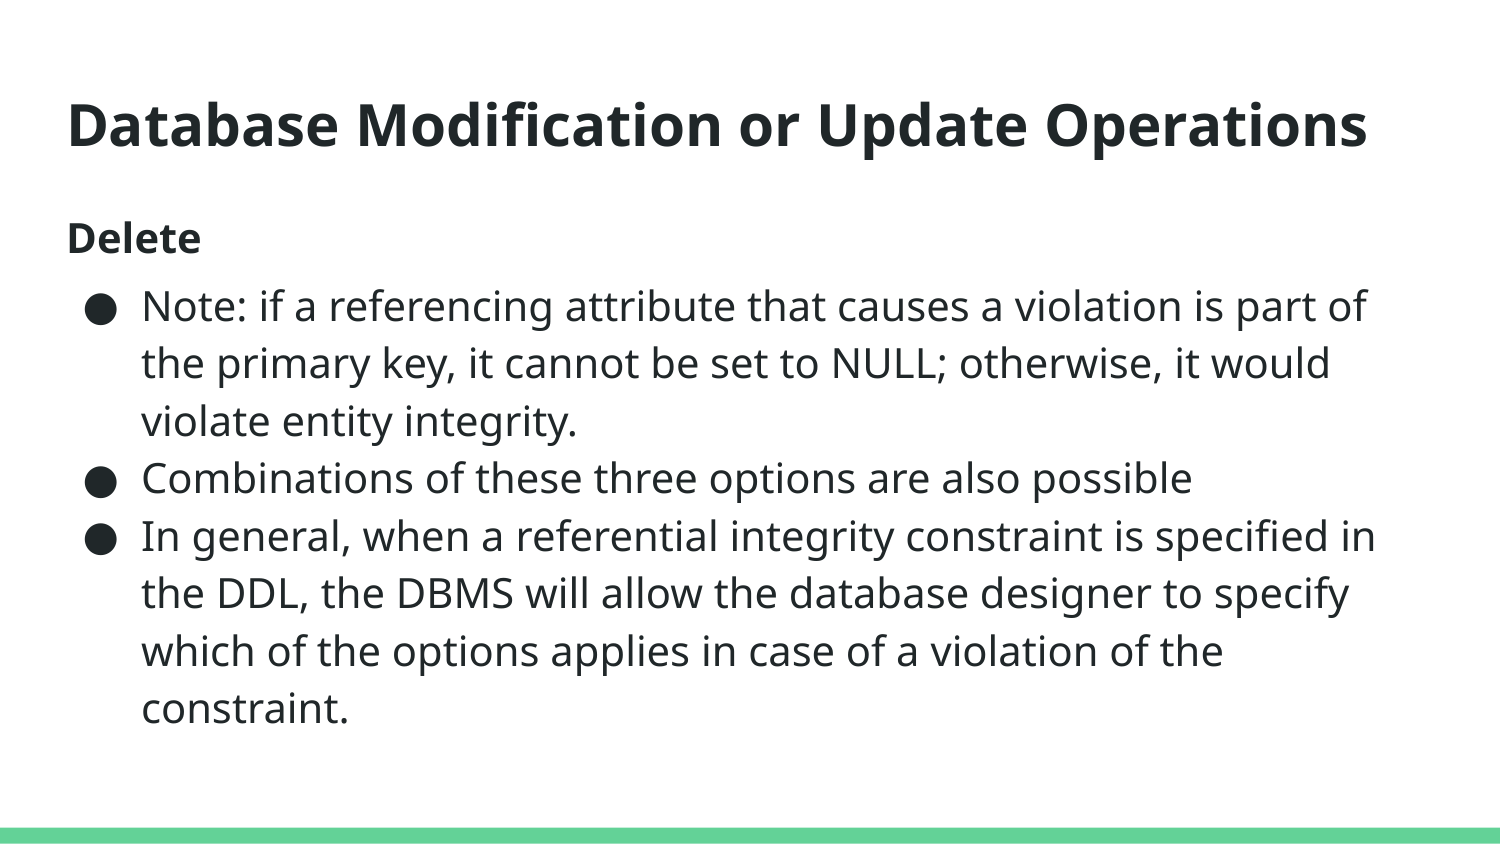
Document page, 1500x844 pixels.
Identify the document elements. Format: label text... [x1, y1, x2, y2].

list Delete Note: if a referencing attribute that causes a violation is part of the primary key, it cannot be set to NULL; otherwise, it would violate entity integrity. Combinations of these three options are also possible In general, when a referential integrity constraint is specified in the DDL, the DBMS will allow the database designer to specify which of the options applies in case of a violation of the constraint. [51, 189, 1449, 750]
title Database Modification or Update Operations [51, 72, 1449, 167]
